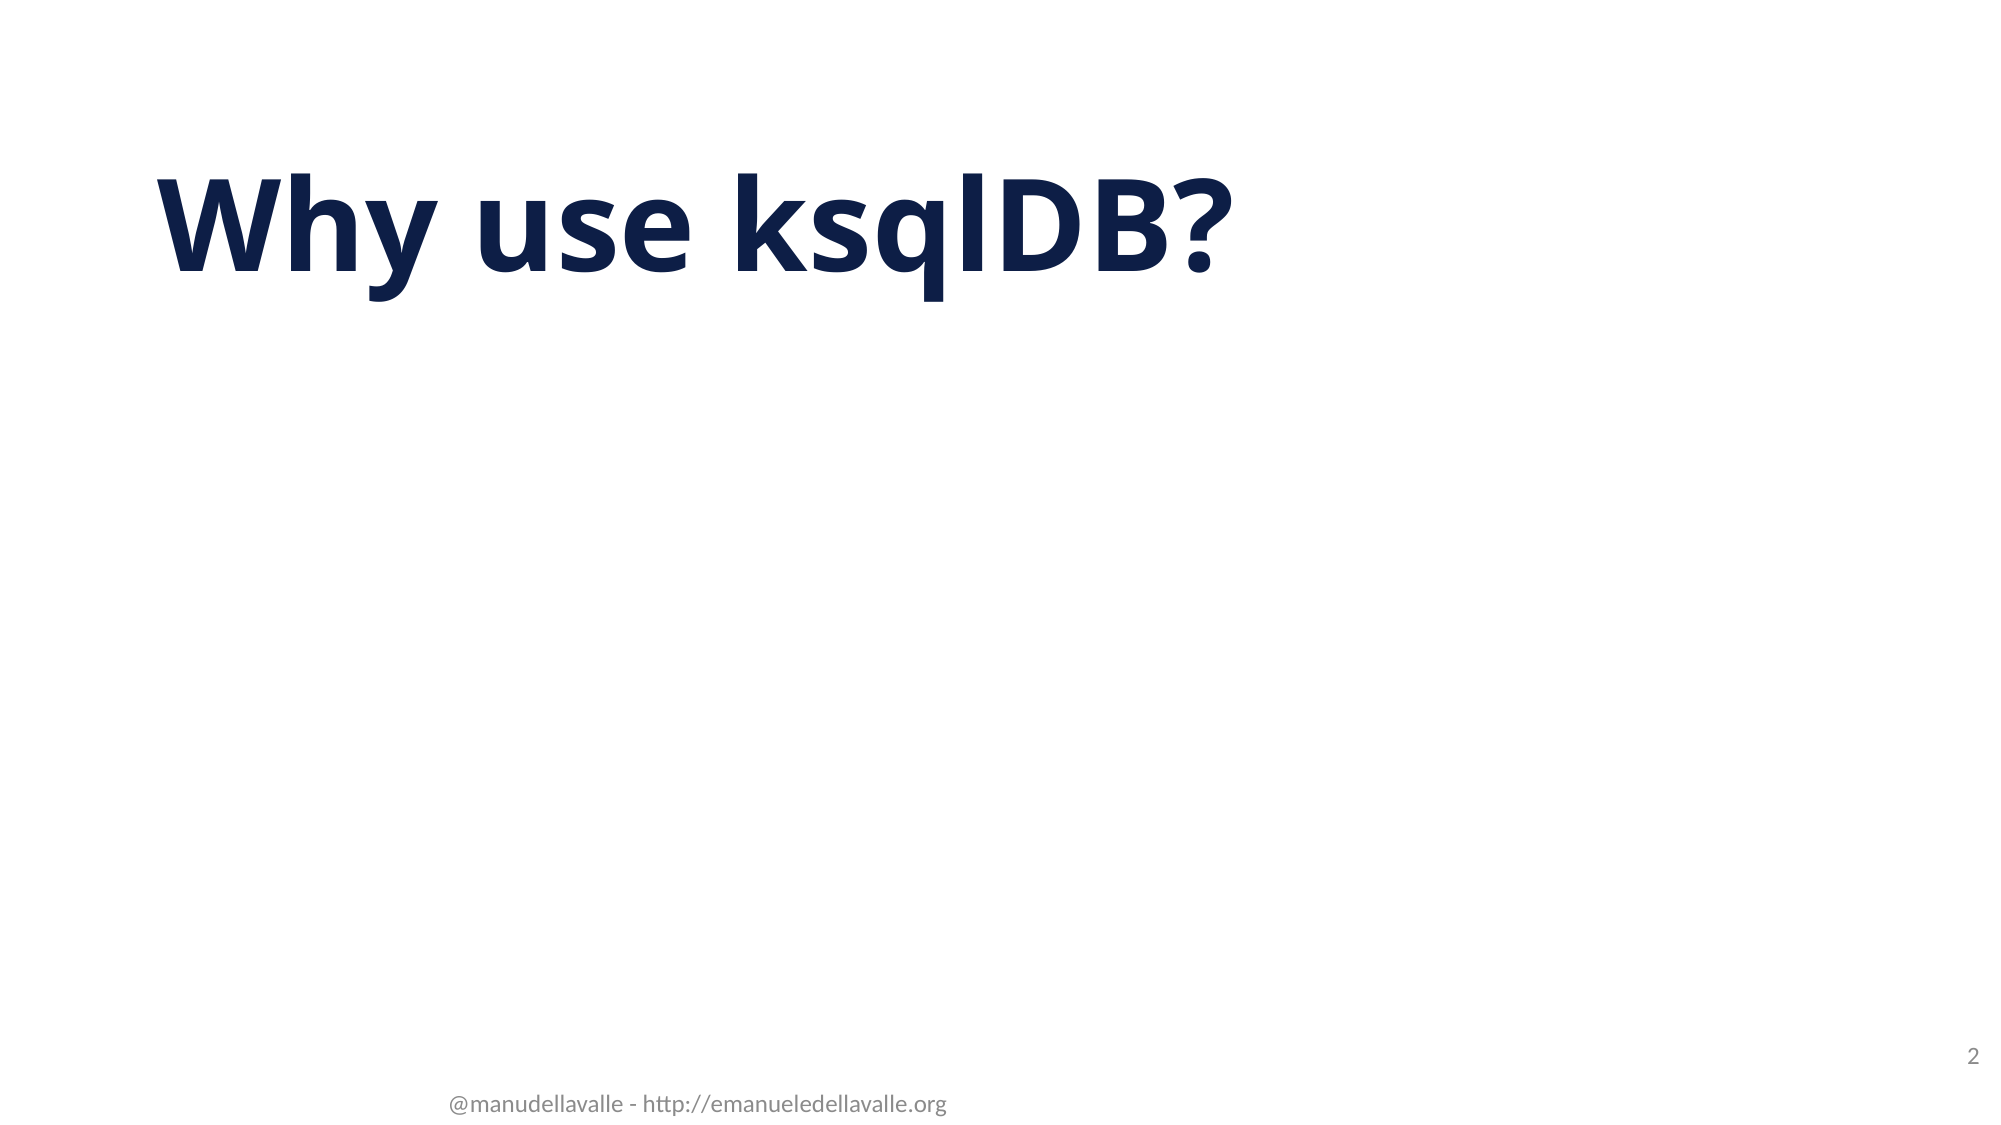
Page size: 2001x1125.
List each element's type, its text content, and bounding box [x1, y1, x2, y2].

slide_number 2 [1467, 955, 2000, 1125]
footer @manudellavalle - http://emanueledellavalle.org [0, 1080, 1396, 1125]
title Why use ksqlDB? [137, 150, 1863, 310]
